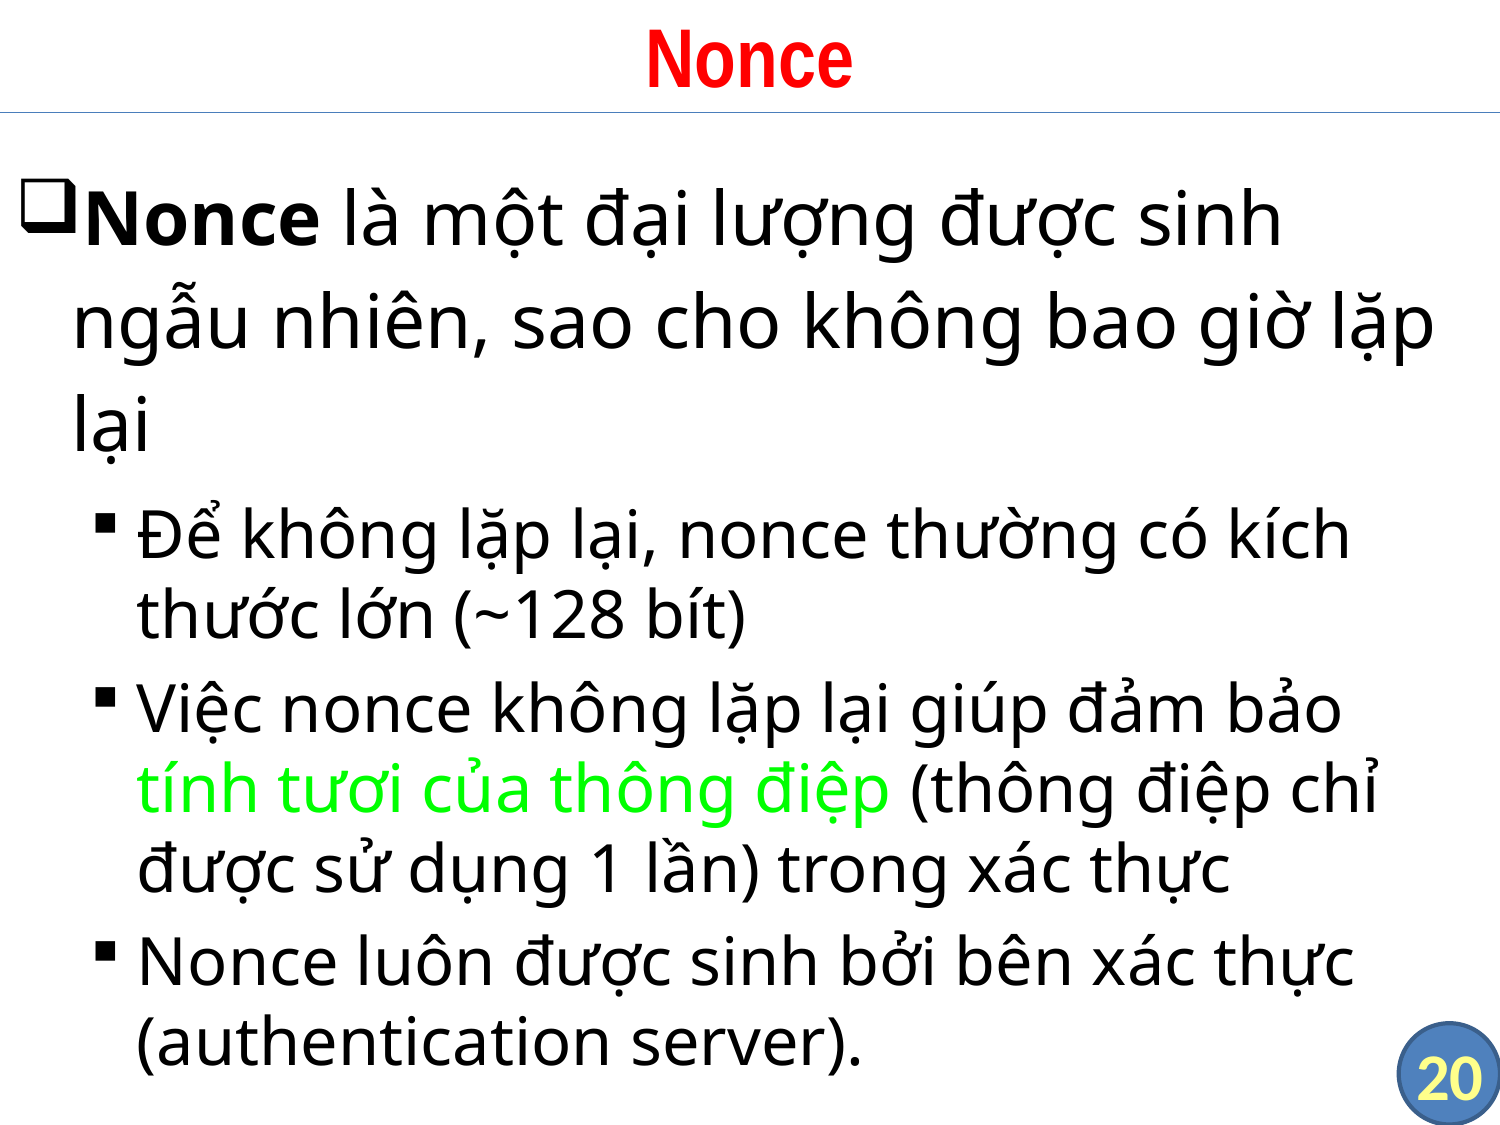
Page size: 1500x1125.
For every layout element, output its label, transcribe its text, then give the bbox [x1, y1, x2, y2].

list Nonce là một đại lượng được sinh ngẫu nhiên, sao cho không bao giờ lặp lại Để không lặp lại, nonce thường có kích thước lớn (~128 bít) Việc nonce không lặp lại giúp đảm bảo tính tươi của thông điệp (thông điệp chỉ được sử dụng 1 lần) trong xác thực Nonce luôn được sinh bởi bên xác thực (authentication server). [0, 113, 1500, 1125]
slide_number 20 [1399, 1023, 1500, 1125]
title Nonce [0, 0, 1500, 113]
